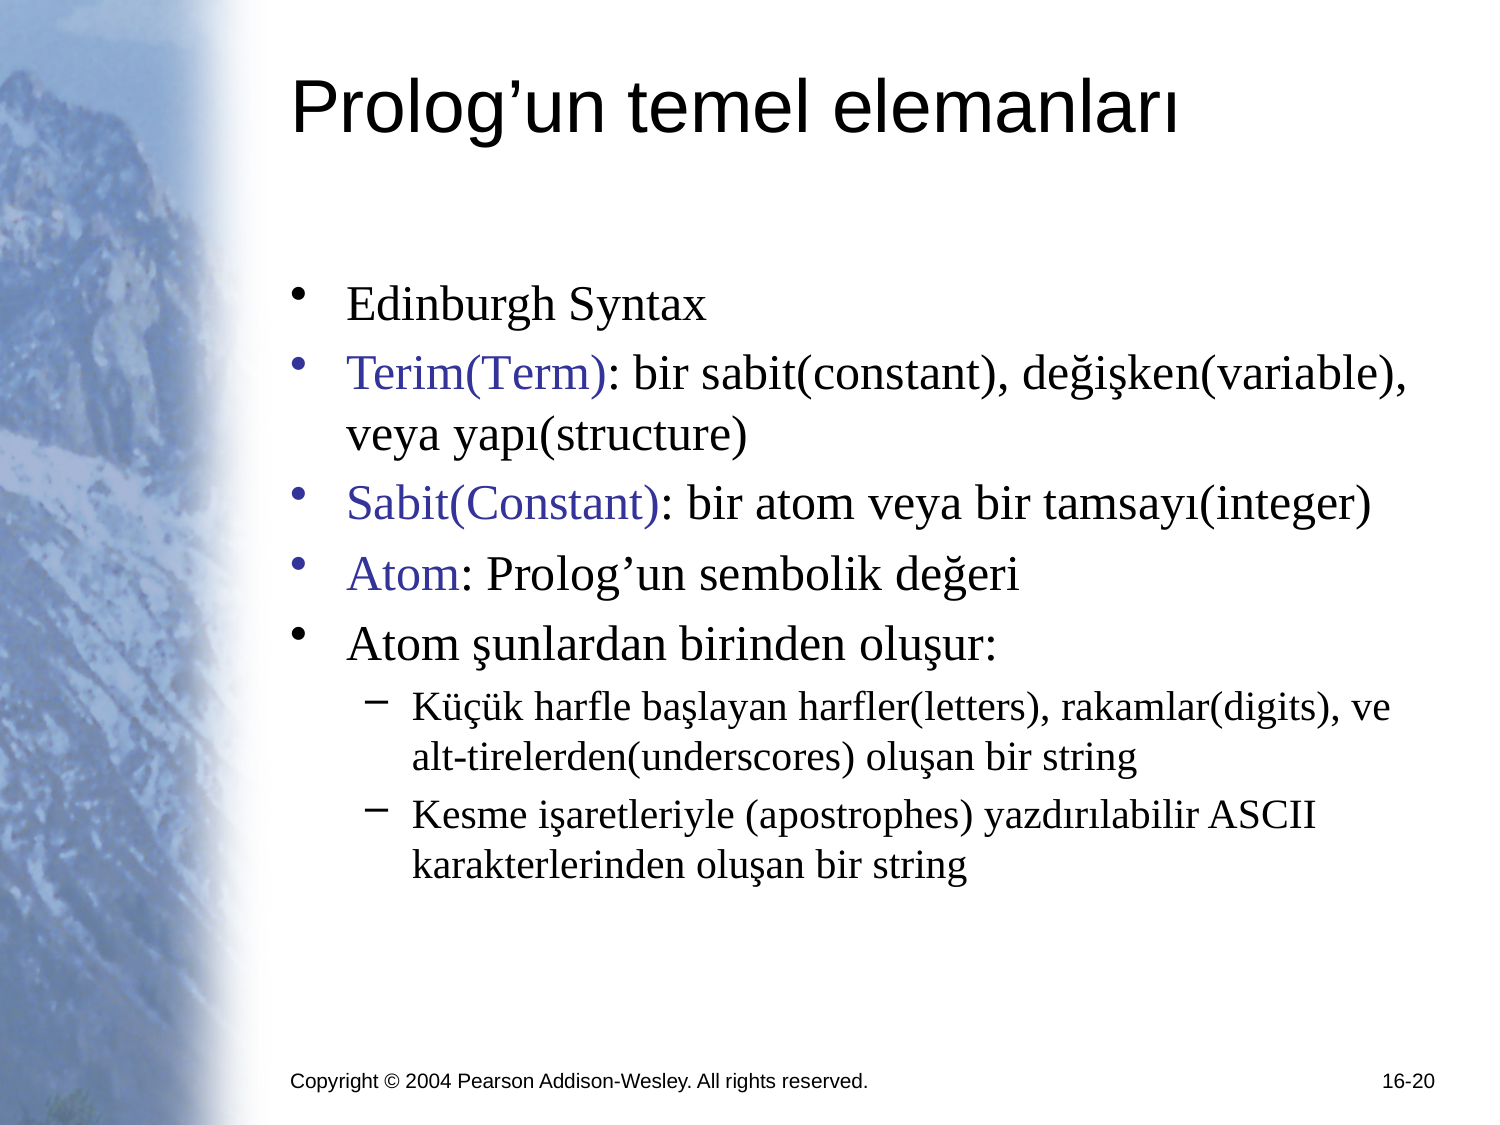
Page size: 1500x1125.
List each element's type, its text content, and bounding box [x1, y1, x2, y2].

list Edinburgh Syntax Terim(Term): bir sabit(constant), değişken(variable), veya yapı(structure) Sabit(Constant): bir atom veya bir tamsayı(integer) Atom: Prolog’un sembolik değeri Atom şunlardan birinden oluşur: Küçük harfle başlayan harfler(letters), rakamlar(digits), ve alt-tirelerden(underscores) oluşan bir string Kesme işaretleriyle (apostrophes) yazdırılabilir ASCII karakterlerinden oluşan bir string [275, 262, 1450, 1013]
title Prolog’un temel elemanları [275, 50, 1450, 238]
picture [0, 0, 1500, 1125]
slide_number 16-20 [1137, 1025, 1450, 1100]
footer Copyright © 2004 Pearson Addison-Wesley. All rights reserved. [275, 1025, 963, 1100]
